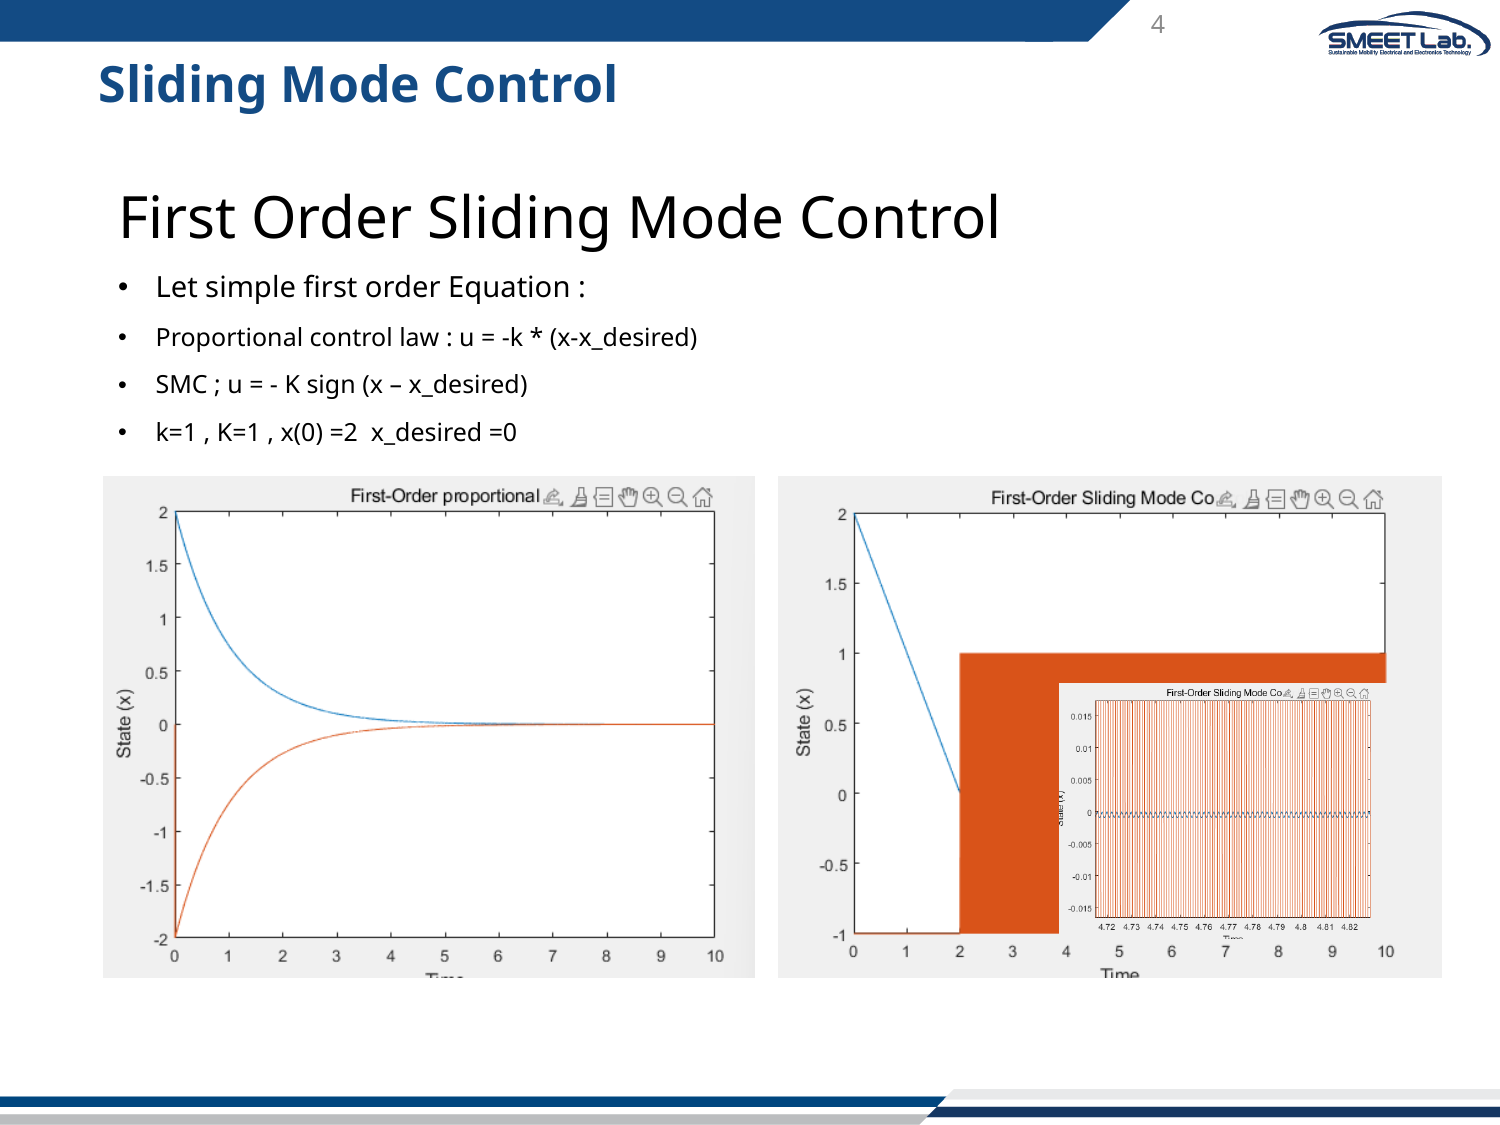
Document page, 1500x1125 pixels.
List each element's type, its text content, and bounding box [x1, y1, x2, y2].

picture [778, 476, 1442, 978]
picture [103, 476, 755, 978]
picture [1318, 11, 1491, 56]
title Sliding Mode Control [83, 29, 1373, 142]
picture [0, 1089, 1500, 1125]
